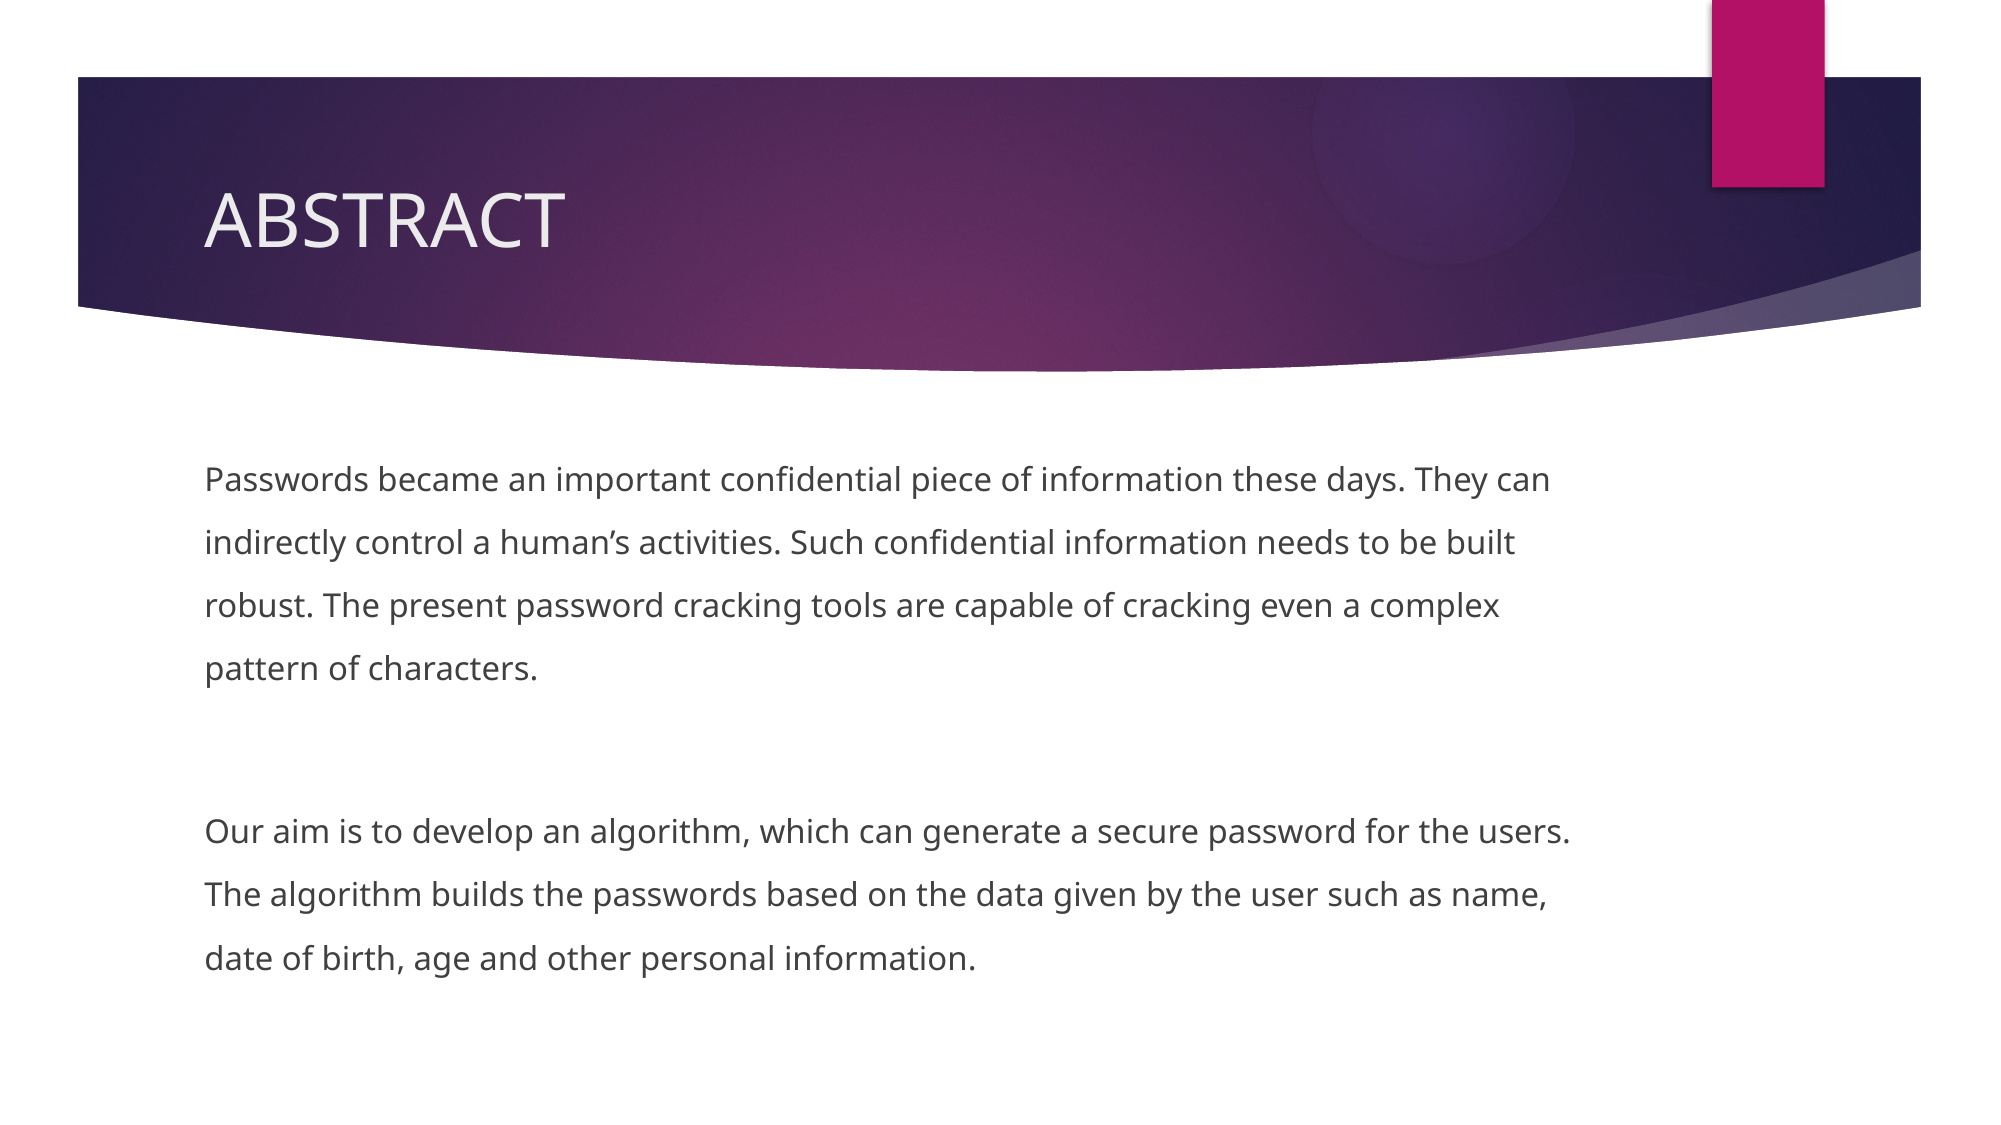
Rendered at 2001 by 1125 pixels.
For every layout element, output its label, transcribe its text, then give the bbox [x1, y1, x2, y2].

title ABSTRACT [189, 159, 1627, 276]
list Passwords became an important confidential piece of information these days. They can indirectly control a human’s activities. Such confidential information needs to be built robust. The present password cracking tools are capable of cracking even a complex pattern of characters. Our aim is to develop an algorithm, which can generate a secure password for the users. The algorithm builds the passwords based on the data given by the user such as name, date of birth, age and other personal information. [189, 427, 1638, 988]
